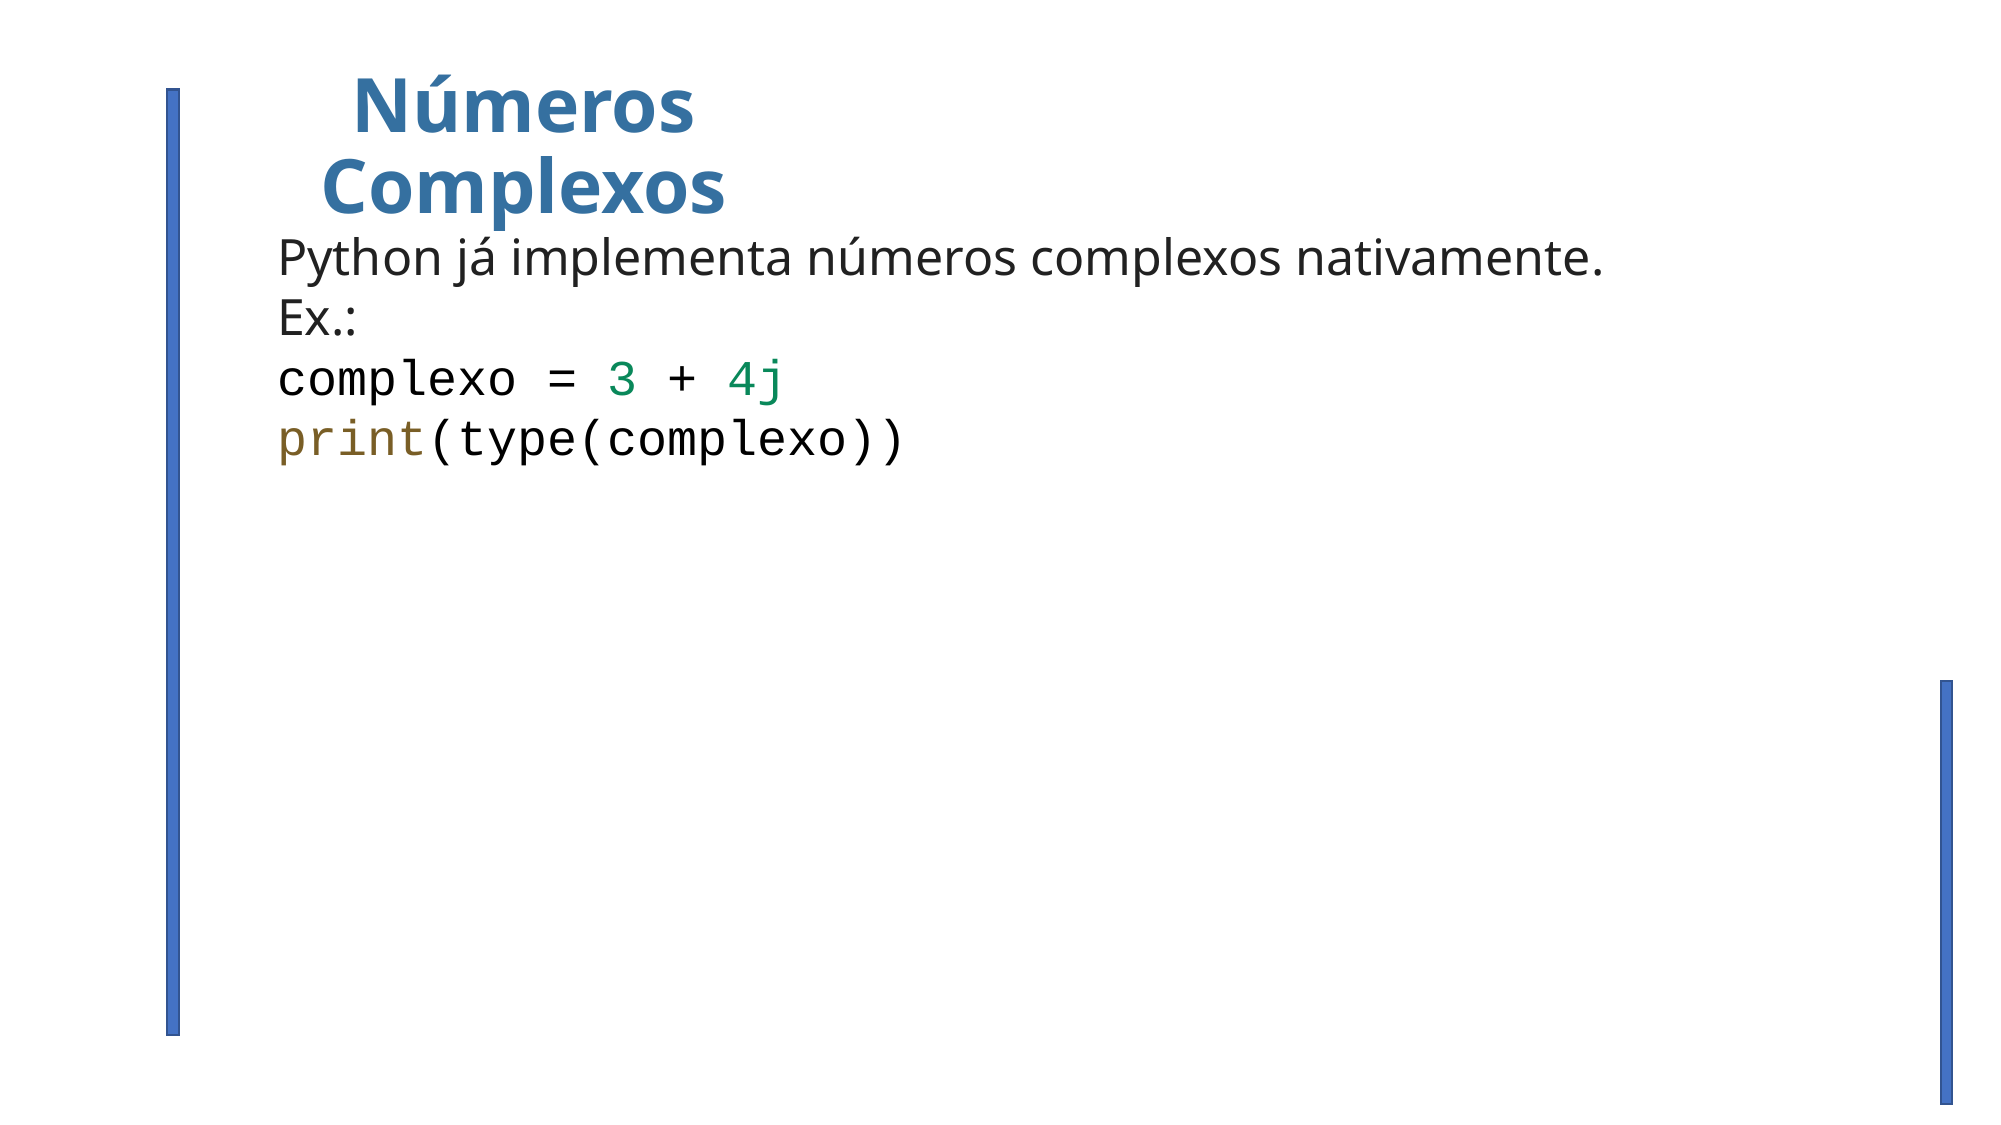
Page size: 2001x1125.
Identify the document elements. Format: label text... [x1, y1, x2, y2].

text_box [166, 88, 180, 1036]
text_box Números Complexos [170, 79, 878, 219]
text_box [1940, 680, 1953, 1105]
text_box Python já implementa números complexos nativamente. Ex.: complexo = 3 + 4j print(type(complexo)) [262, 218, 1877, 534]
